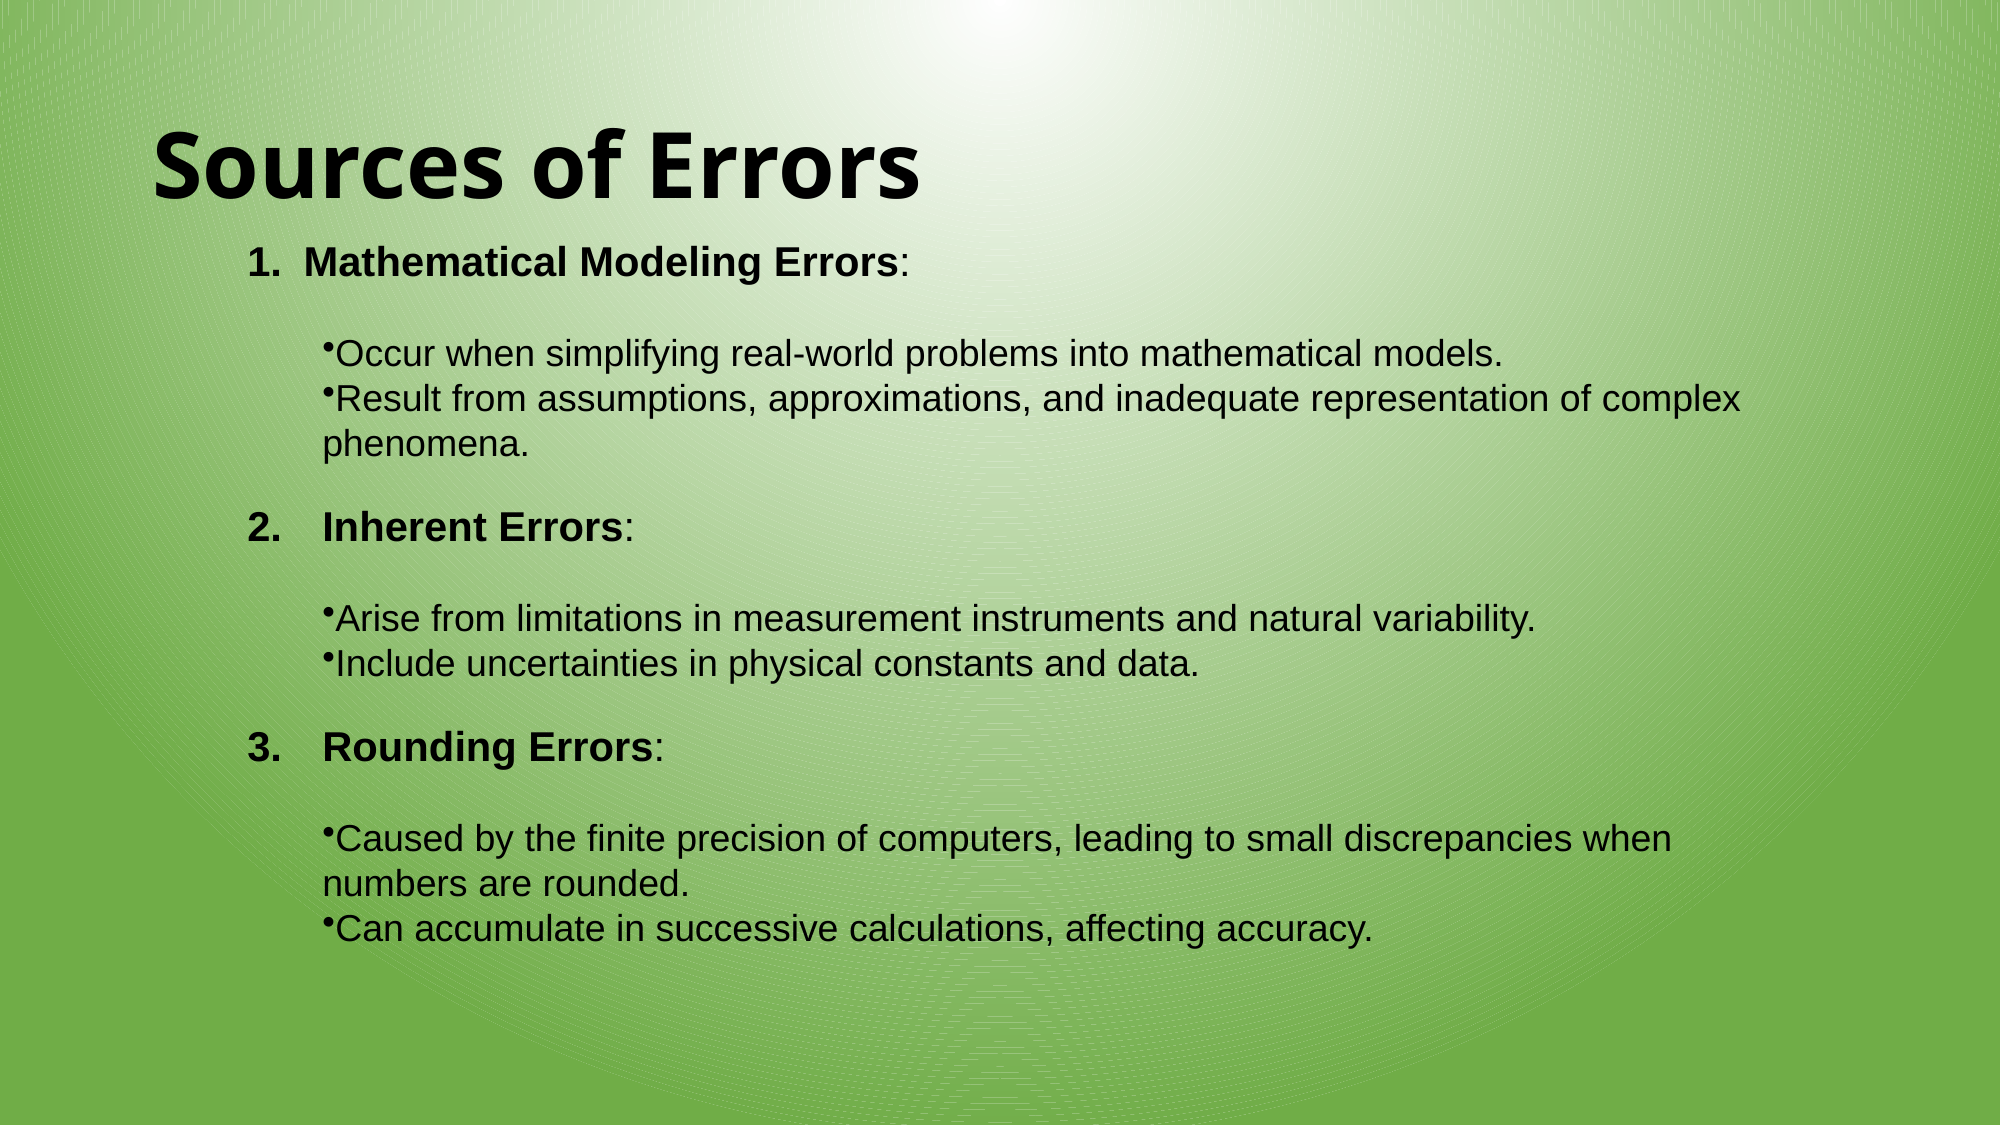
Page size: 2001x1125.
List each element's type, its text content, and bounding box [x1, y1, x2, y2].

title Sources of Errors [137, 59, 1863, 278]
list Mathematical Modeling Errors: Occur when simplifying real-world problems into mathematical models. Result from assumptions, approximations, and inadequate representation of complex phenomena. Inherent Errors: Arise from limitations in measurement instruments and natural variability. Include uncertainties in physical constants and data. Rounding Errors: Caused by the finite precision of computers, leading to small discrepancies when numbers are rounded. Can accumulate in successive calculations, affecting accuracy. [232, 226, 1835, 992]
